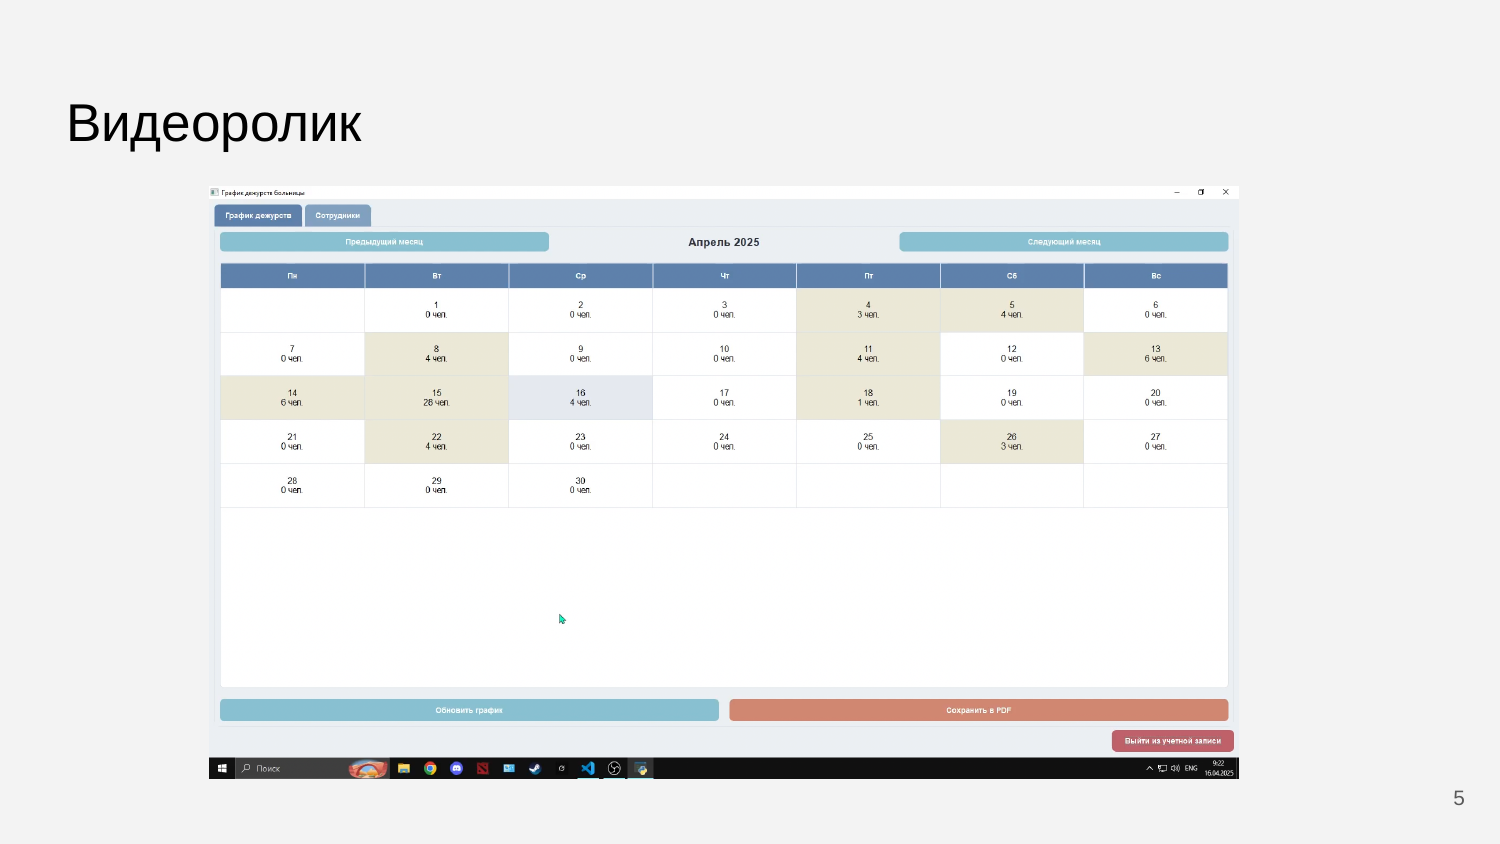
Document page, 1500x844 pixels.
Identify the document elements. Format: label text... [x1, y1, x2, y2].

slide_number 5 [1389, 764, 1480, 830]
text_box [208, 185, 1240, 780]
title Видеоролик [51, 72, 1449, 167]
